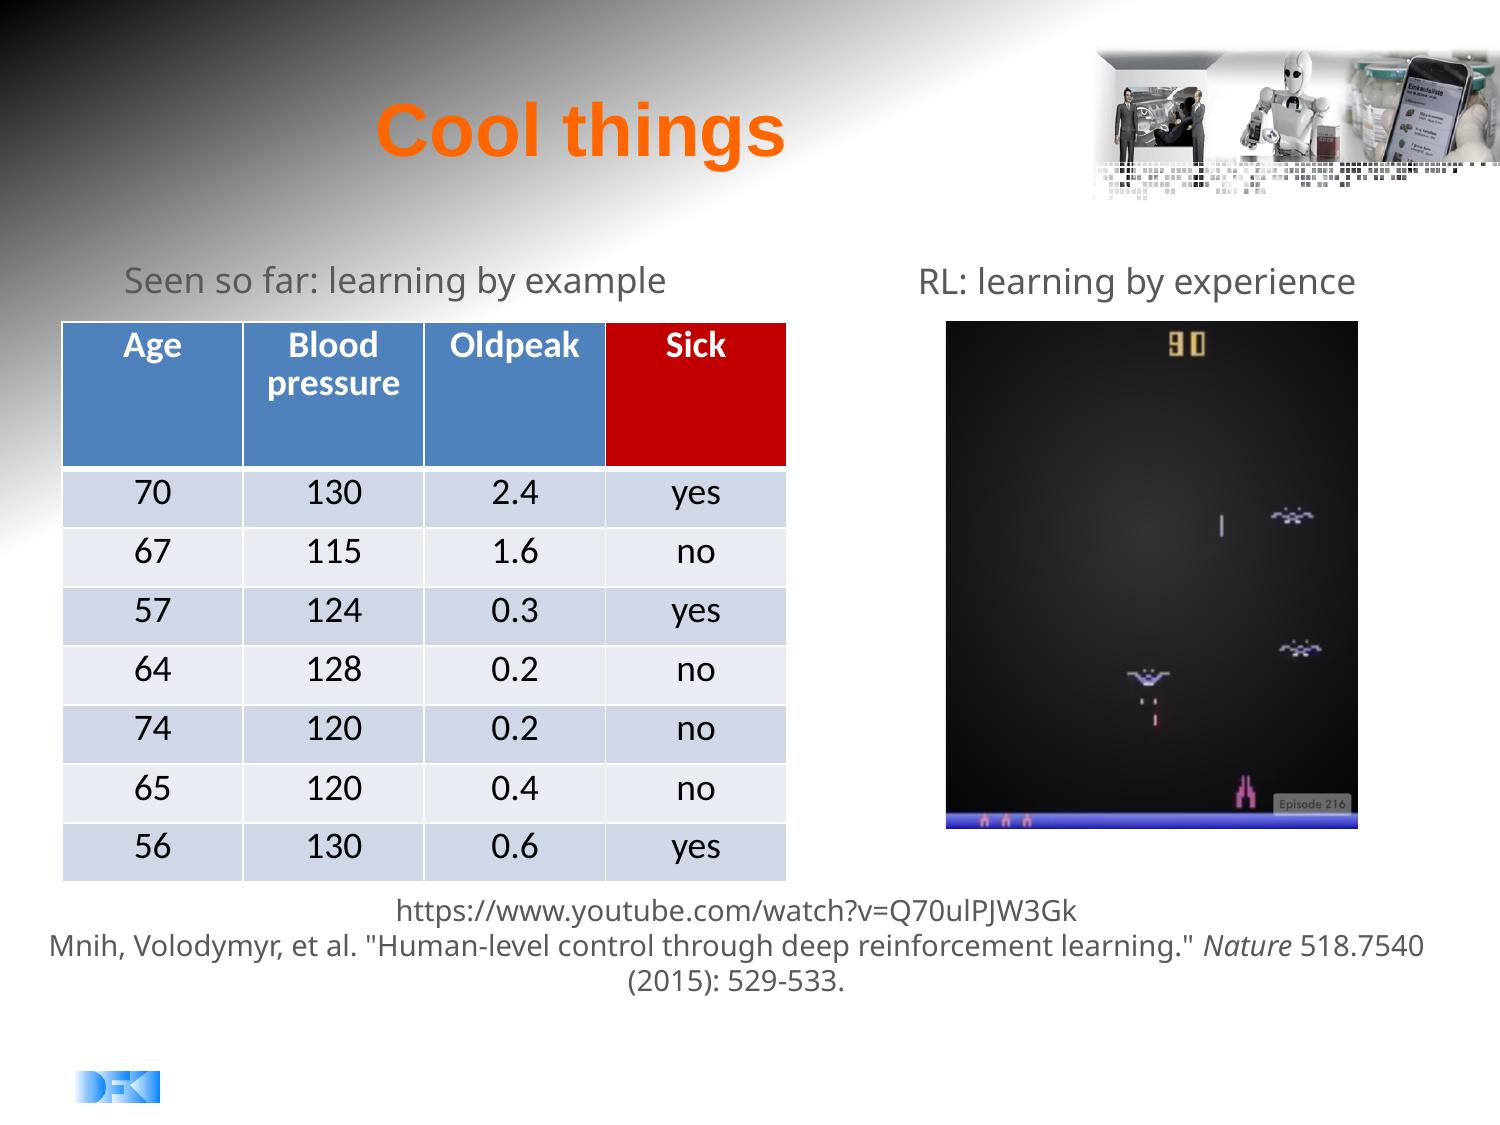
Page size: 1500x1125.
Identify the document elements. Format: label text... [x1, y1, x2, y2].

picture [75, 1071, 160, 1103]
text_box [19, 235, 1481, 1022]
picture [1086, 32, 1500, 202]
title Cool things [74, 48, 1086, 205]
